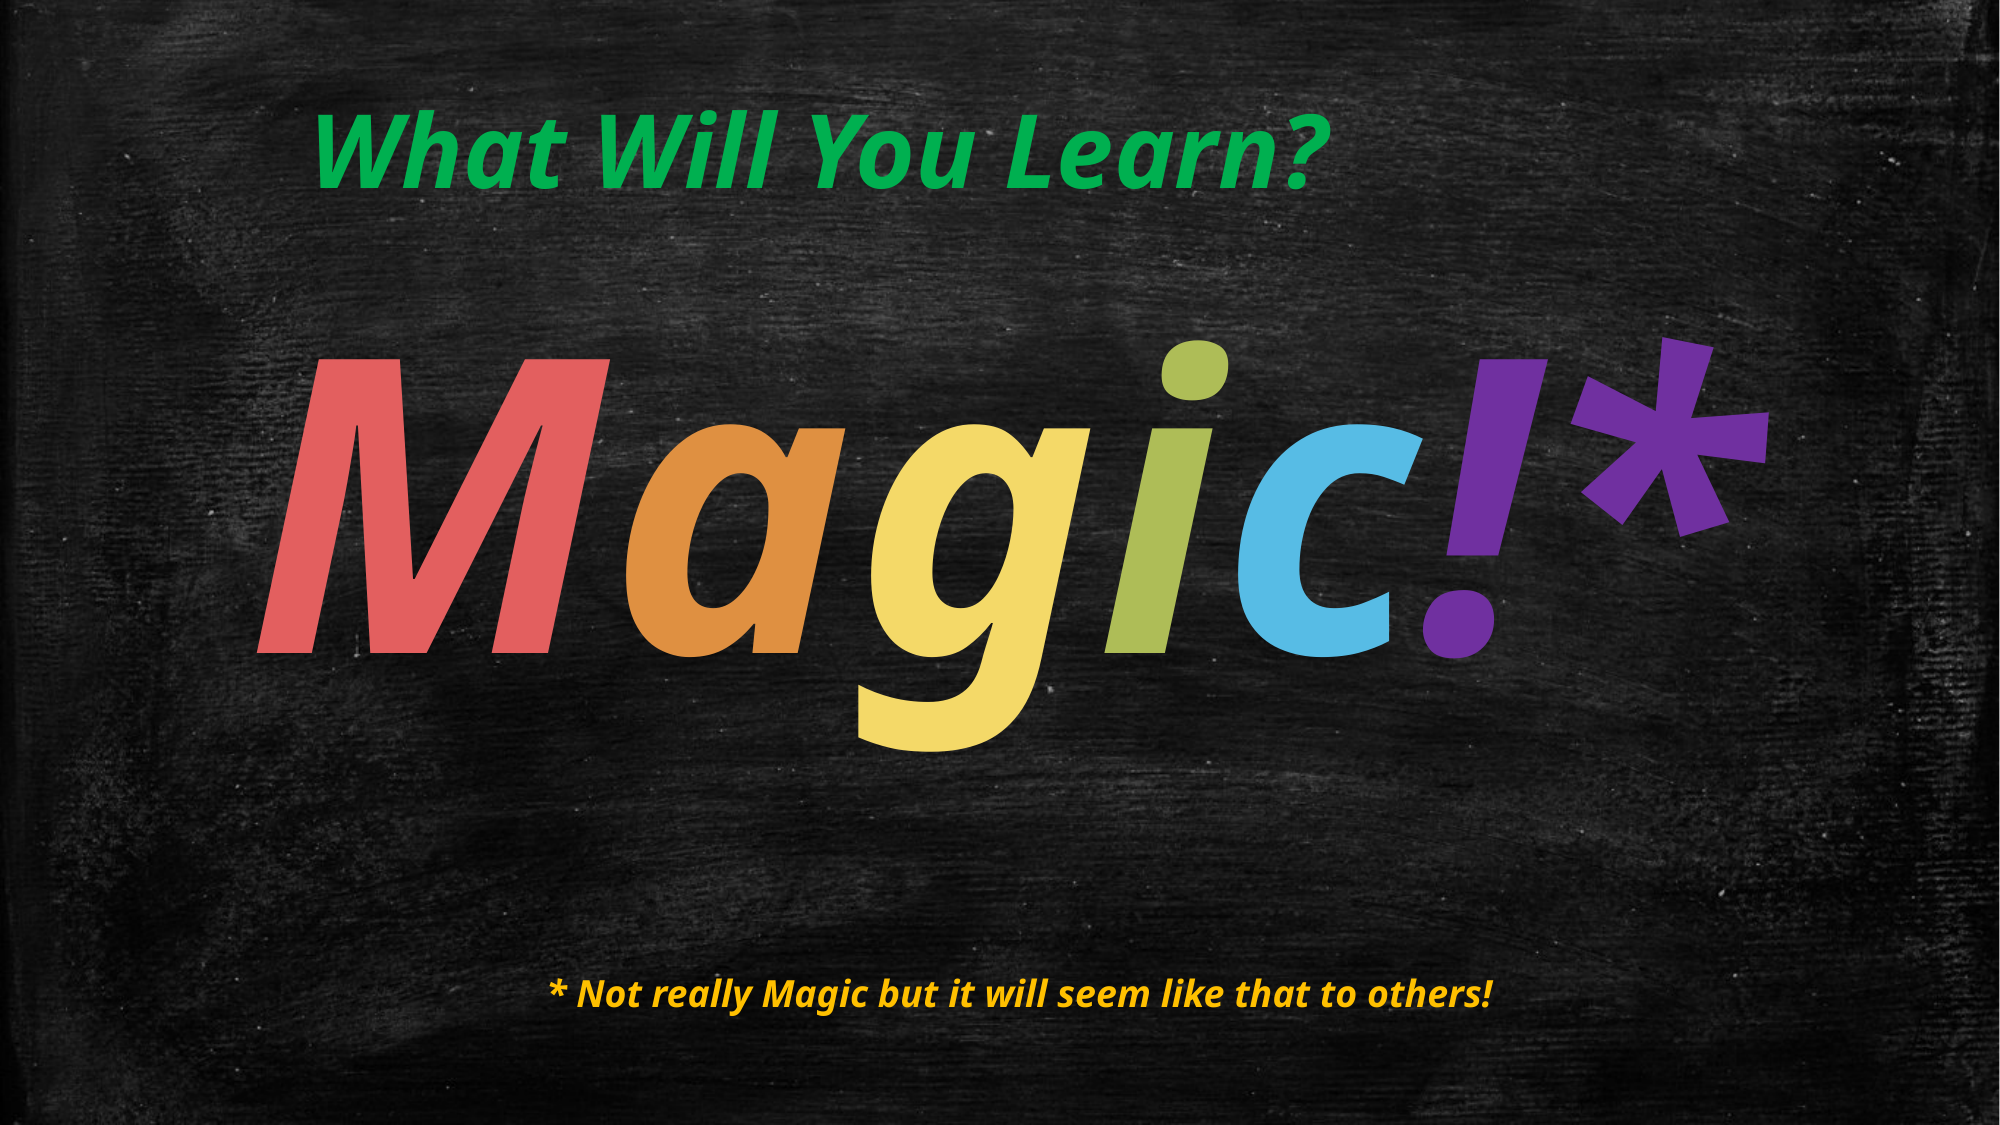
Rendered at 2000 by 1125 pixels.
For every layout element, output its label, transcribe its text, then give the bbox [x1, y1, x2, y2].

title What Will You Learn? [250, 54, 1555, 256]
list Magic!* [231, 290, 1910, 1024]
text_box * Not really Magic but it will seem like that to others! [531, 962, 1519, 1023]
